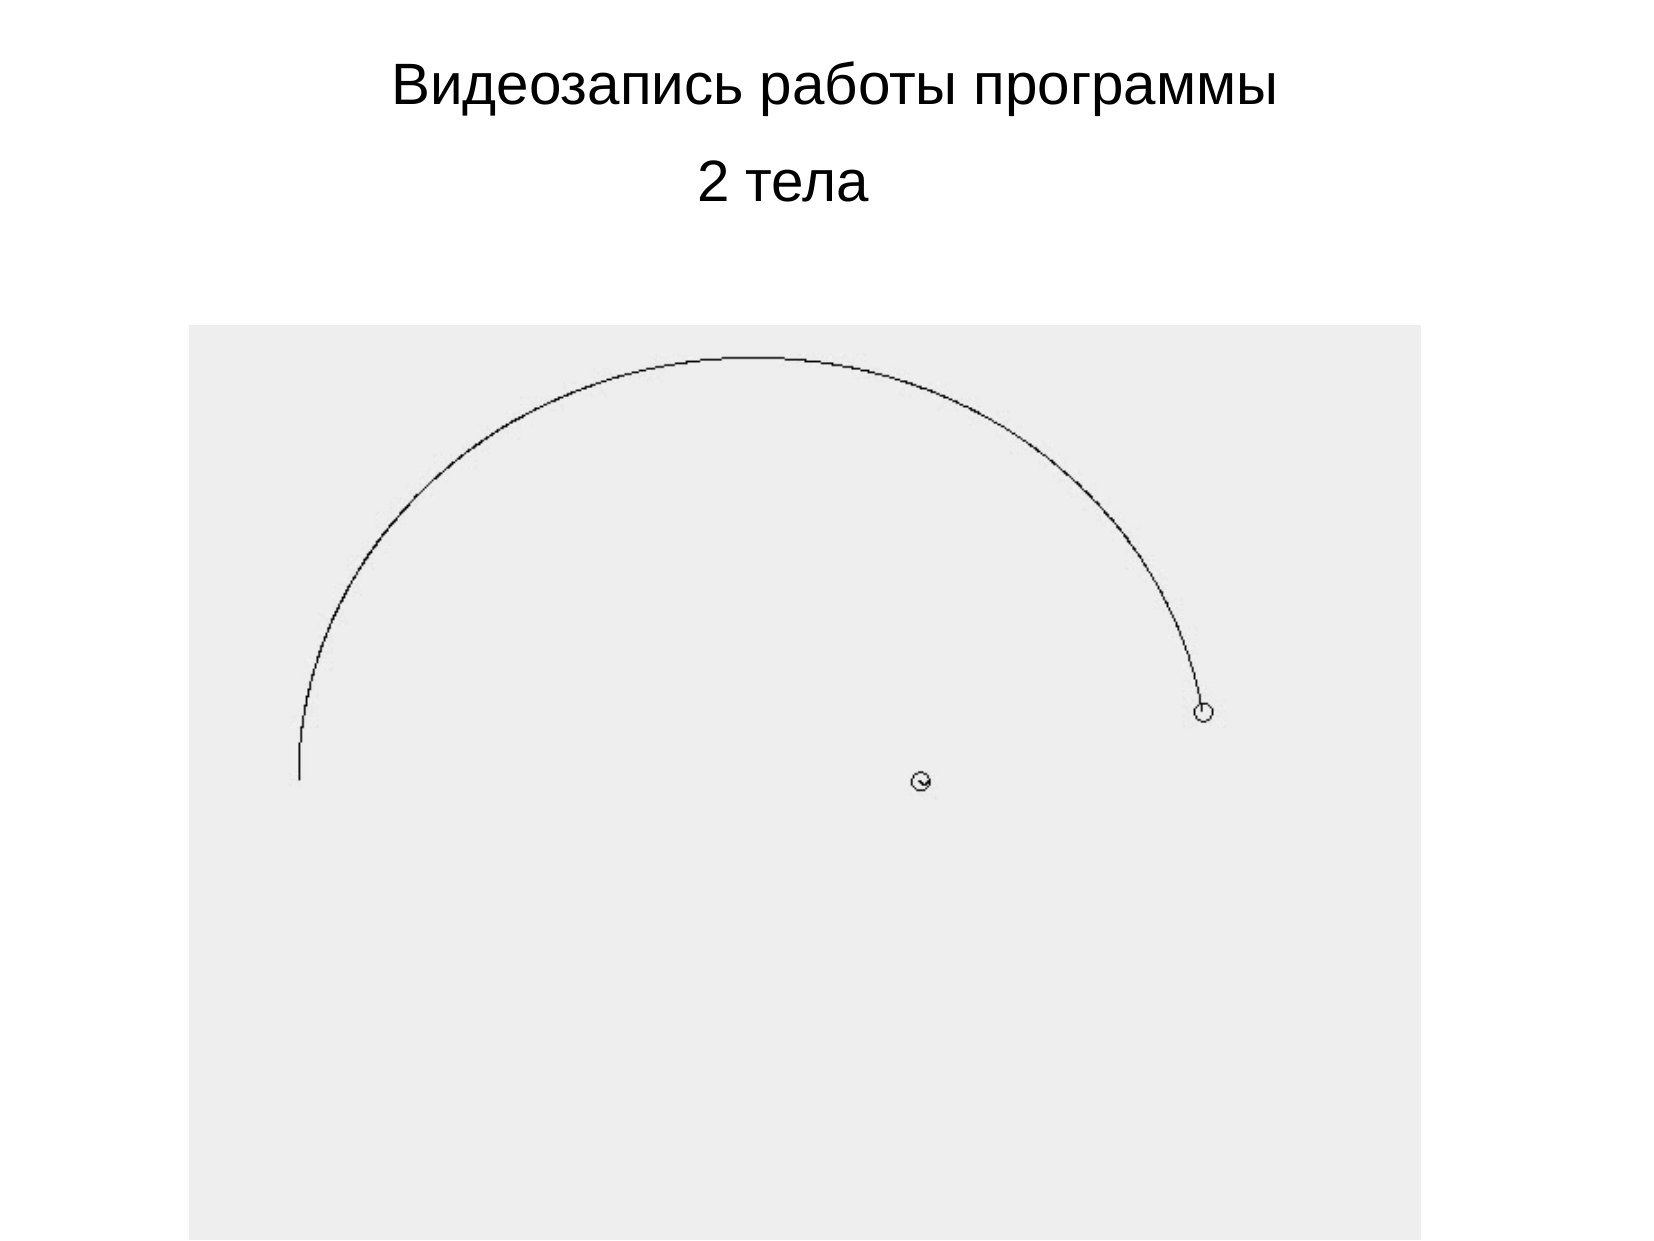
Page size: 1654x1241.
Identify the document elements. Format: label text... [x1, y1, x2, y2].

text_box Видеозапись работы программы [324, 38, 1346, 118]
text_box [188, 324, 1422, 1241]
text_box 2 тела [324, 135, 1242, 216]
